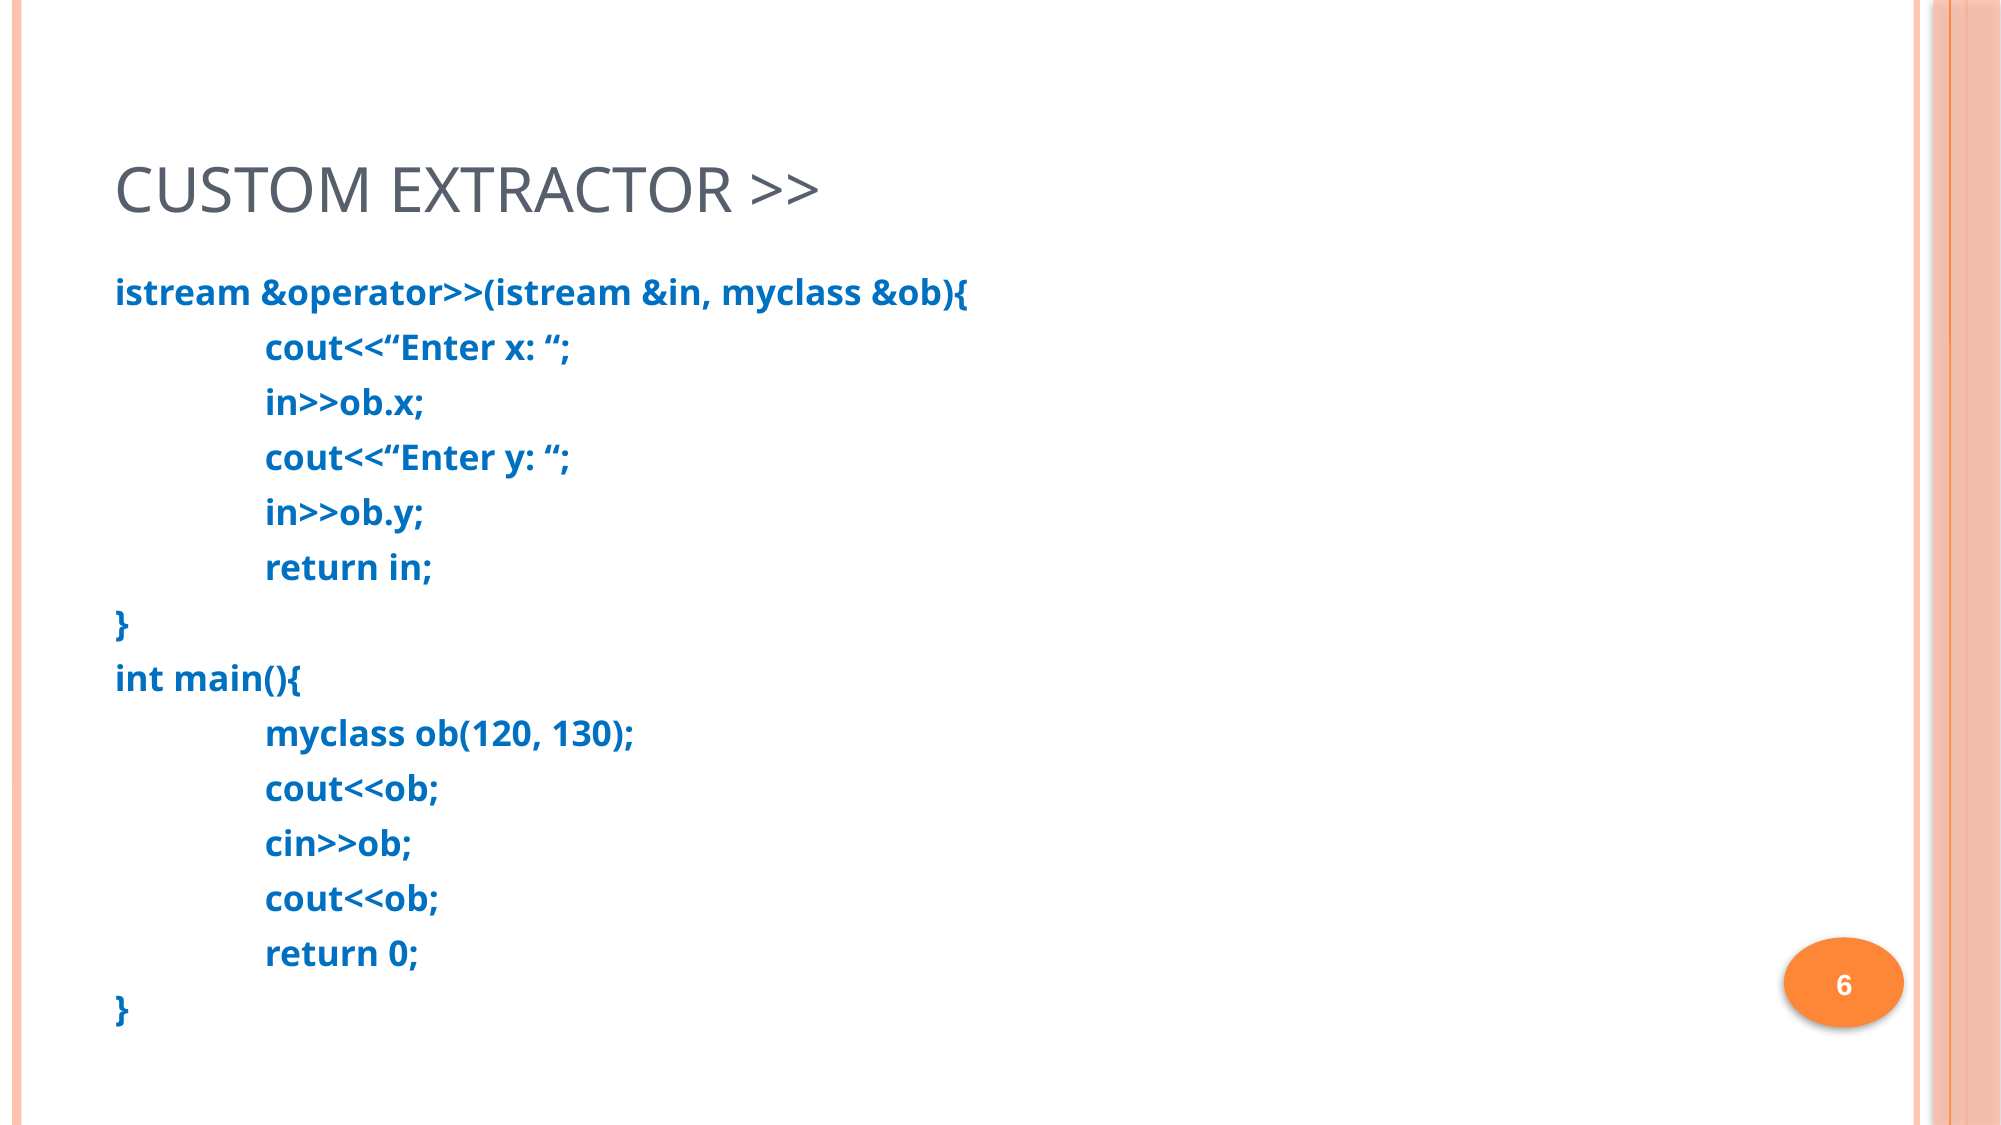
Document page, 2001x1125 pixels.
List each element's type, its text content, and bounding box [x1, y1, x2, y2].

slide_number 6 [1777, 940, 1912, 1027]
list istream &operator>>(istream &in, myclass &ob){ cout<<“Enter x: “; in>>ob.x; cout<<“Enter y: “; in>>ob.y; return in; } int main(){ myclass ob(120, 130); cout<<ob; cin>>ob; cout<<ob; return 0; } [99, 262, 1734, 1062]
title Custom Extractor >> [99, 45, 1784, 233]
